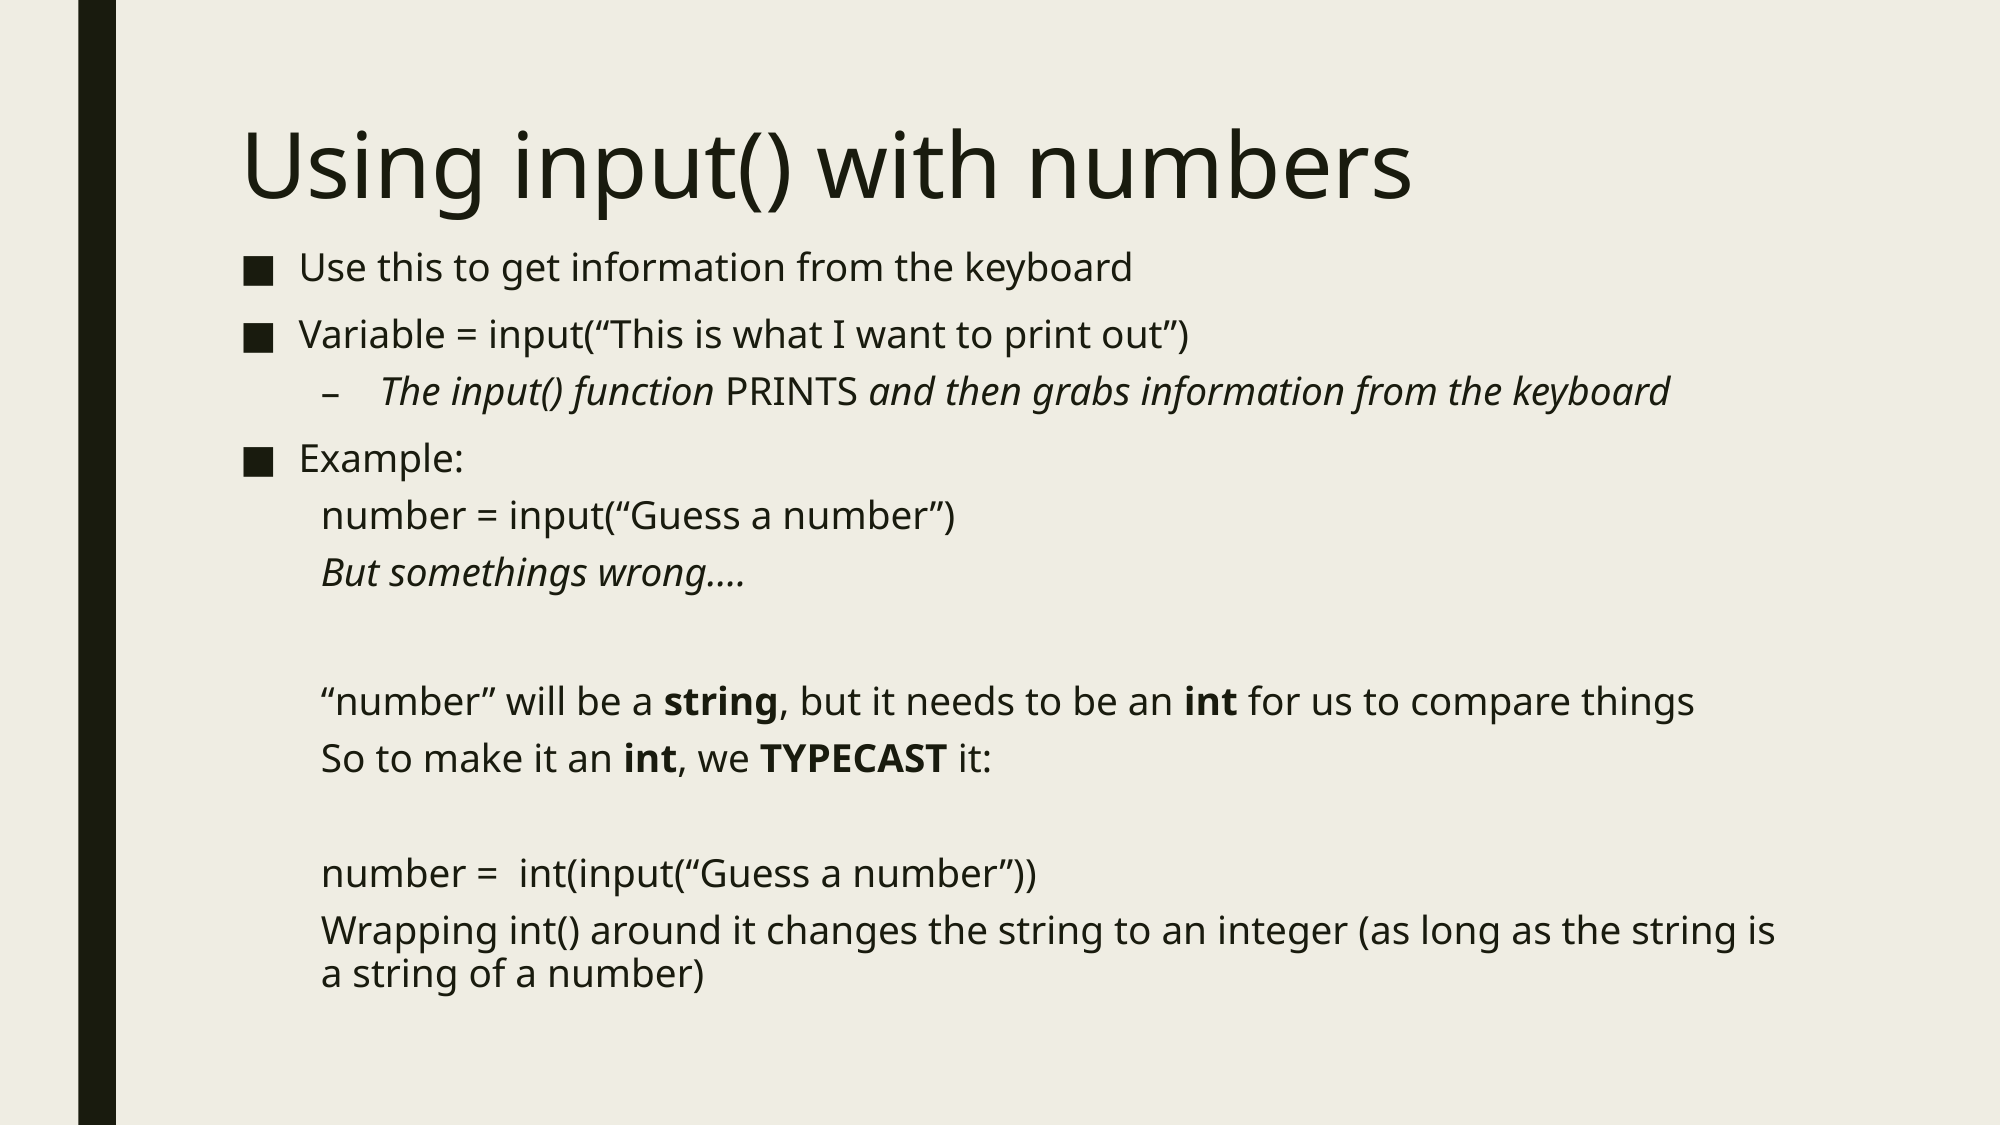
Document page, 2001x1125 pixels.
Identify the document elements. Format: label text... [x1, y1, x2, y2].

title Using input() with numbers [225, 112, 1800, 238]
list Use this to get information from the keyboard Variable = input(“This is what I want to print out”) The input() function PRINTS and then grabs information from the keyboard Example: number = input(“Guess a number”) But somethings wrong…. “number” will be a string, but it needs to be an int for us to compare things So to make it an int, we TYPECAST it: number = int(input(“Guess a number”)) Wrapping int() around it changes the string to an integer (as long as the string is a string of a number) [225, 238, 1800, 1010]
